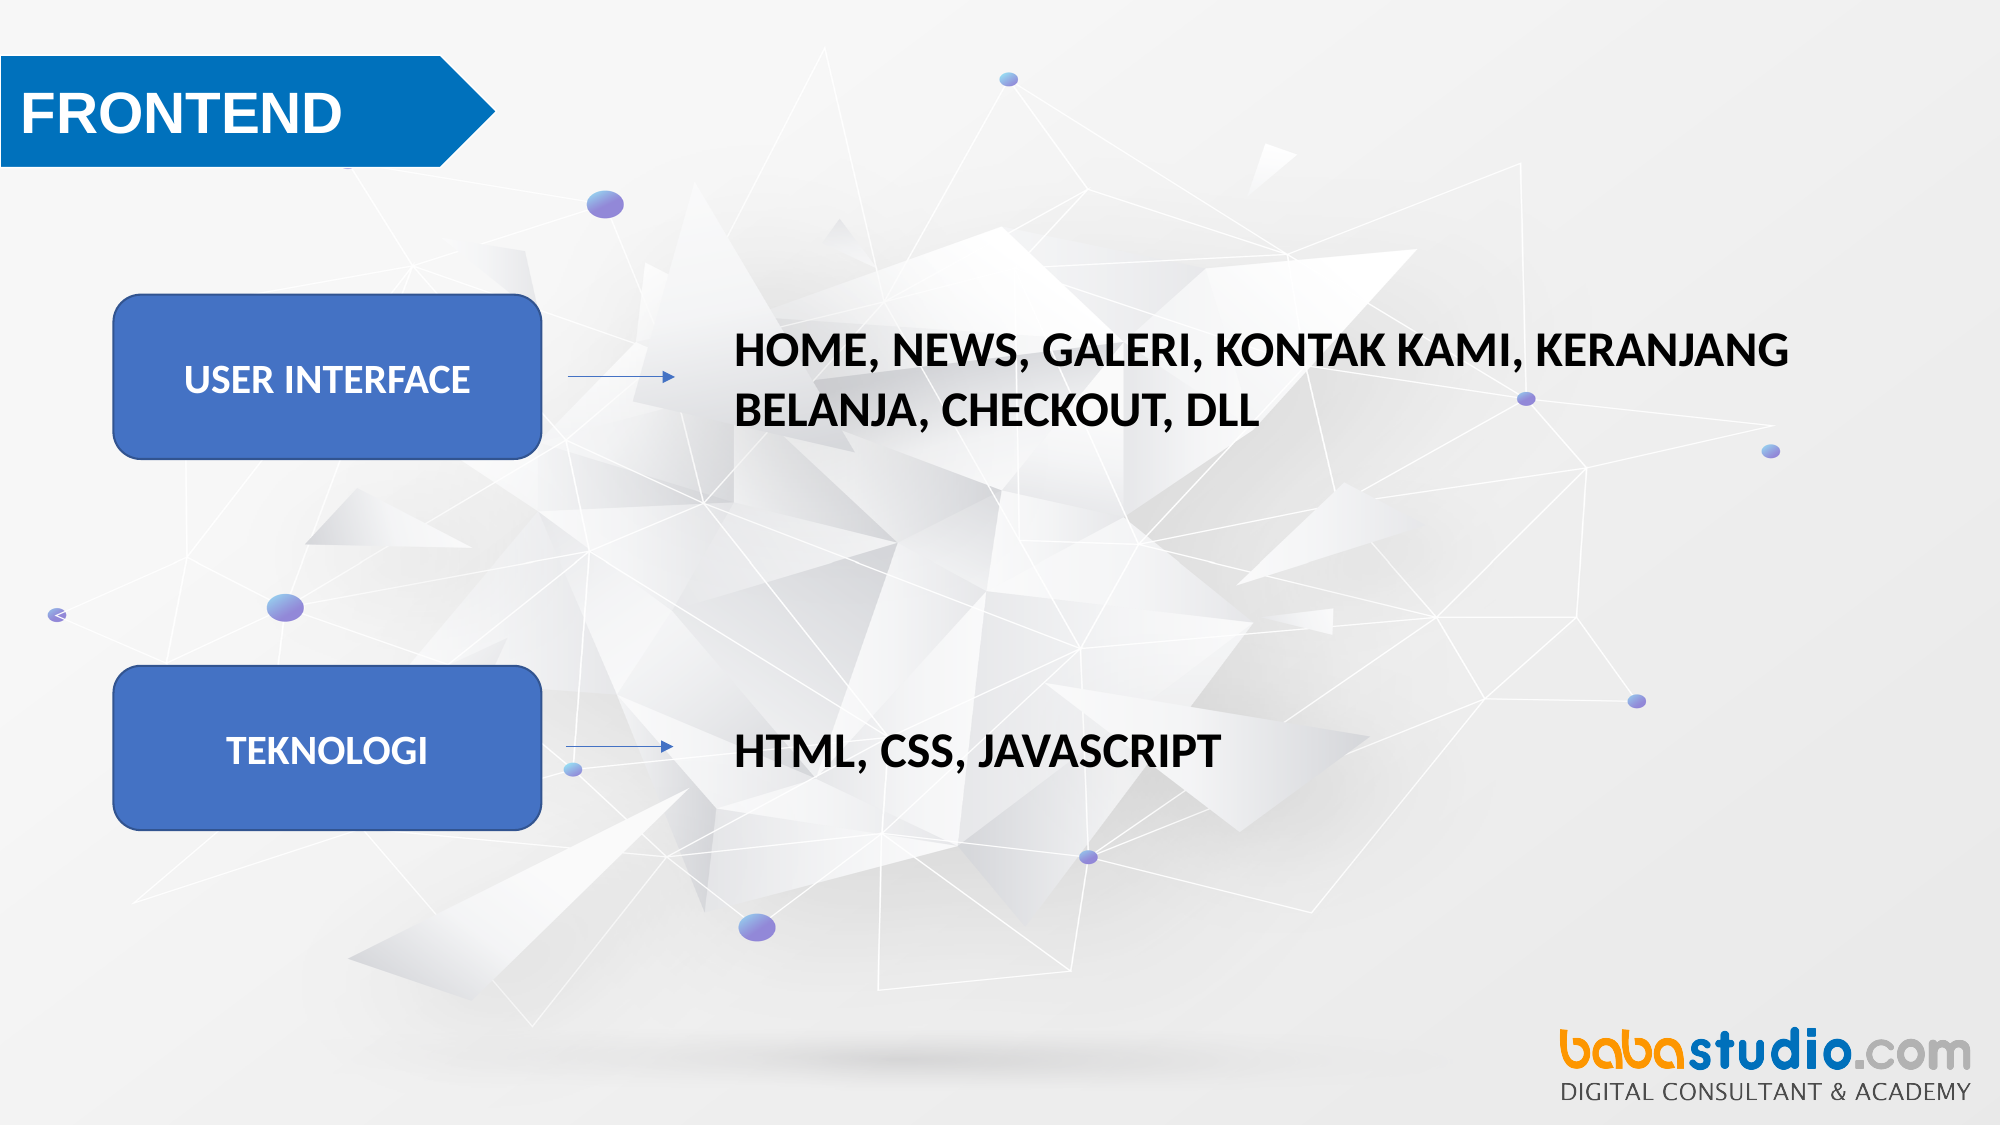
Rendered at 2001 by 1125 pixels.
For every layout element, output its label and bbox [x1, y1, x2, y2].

text_box [0, 55, 497, 295]
text_box [0, 0, 2000, 1125]
